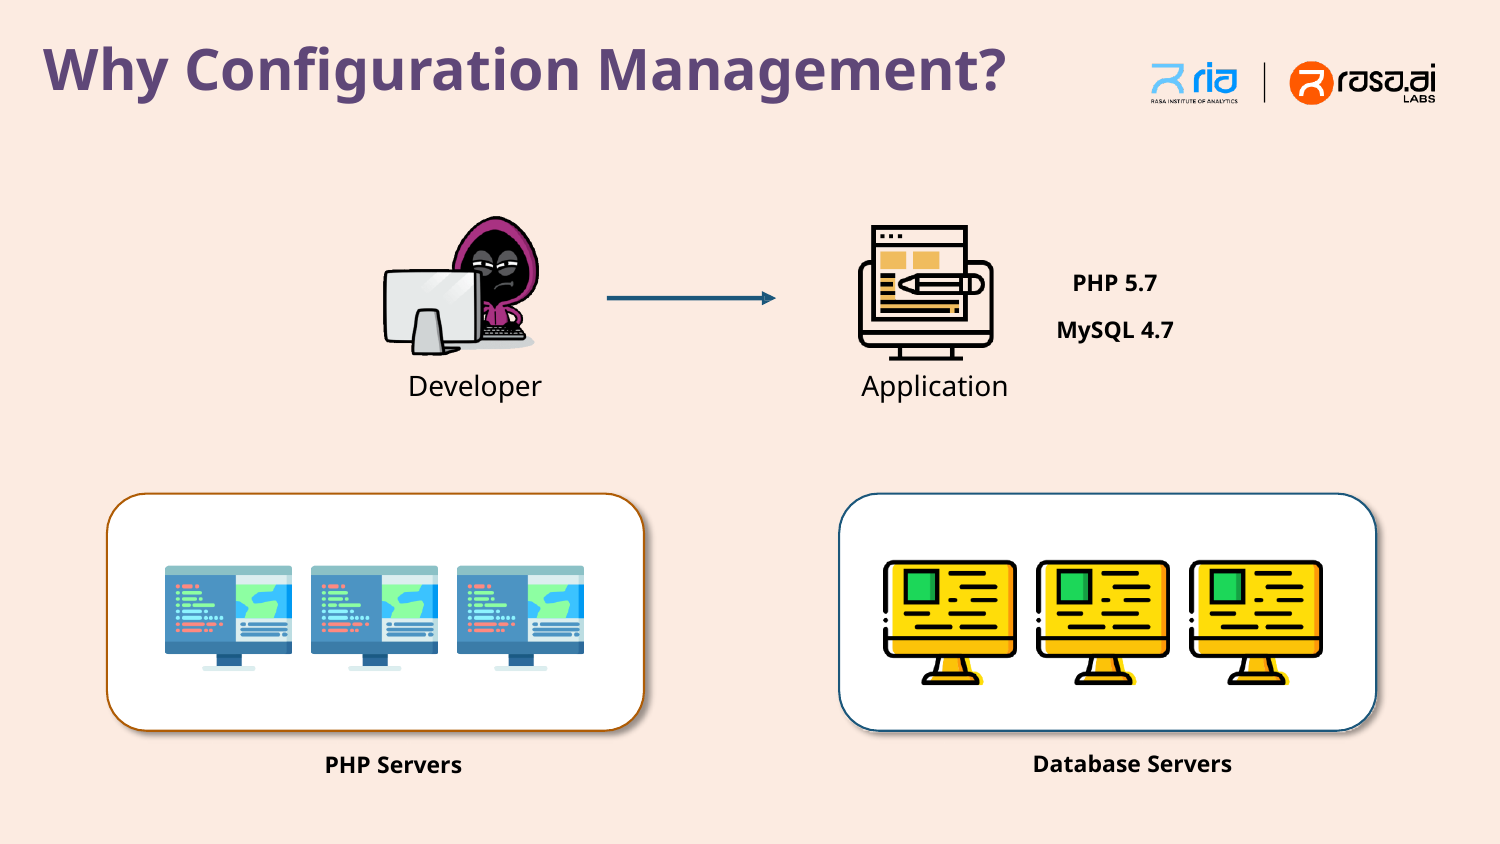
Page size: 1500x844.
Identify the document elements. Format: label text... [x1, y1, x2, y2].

picture [882, 554, 1017, 689]
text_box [102, 490, 657, 744]
picture [1149, 59, 1435, 105]
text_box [835, 490, 1390, 744]
text_box PHP Servers [322, 752, 513, 779]
picture [1189, 554, 1323, 689]
text_box Database Servers [1030, 752, 1263, 777]
text_box [606, 291, 777, 306]
picture [1036, 554, 1170, 689]
text_box Application [859, 366, 1031, 403]
title Why Configuration Management? [41, 30, 1066, 174]
picture [858, 225, 994, 361]
text_box PHP 5.7 MySQL 4.7 [1047, 265, 1183, 344]
picture [383, 216, 539, 356]
text_box Developer [405, 366, 563, 403]
